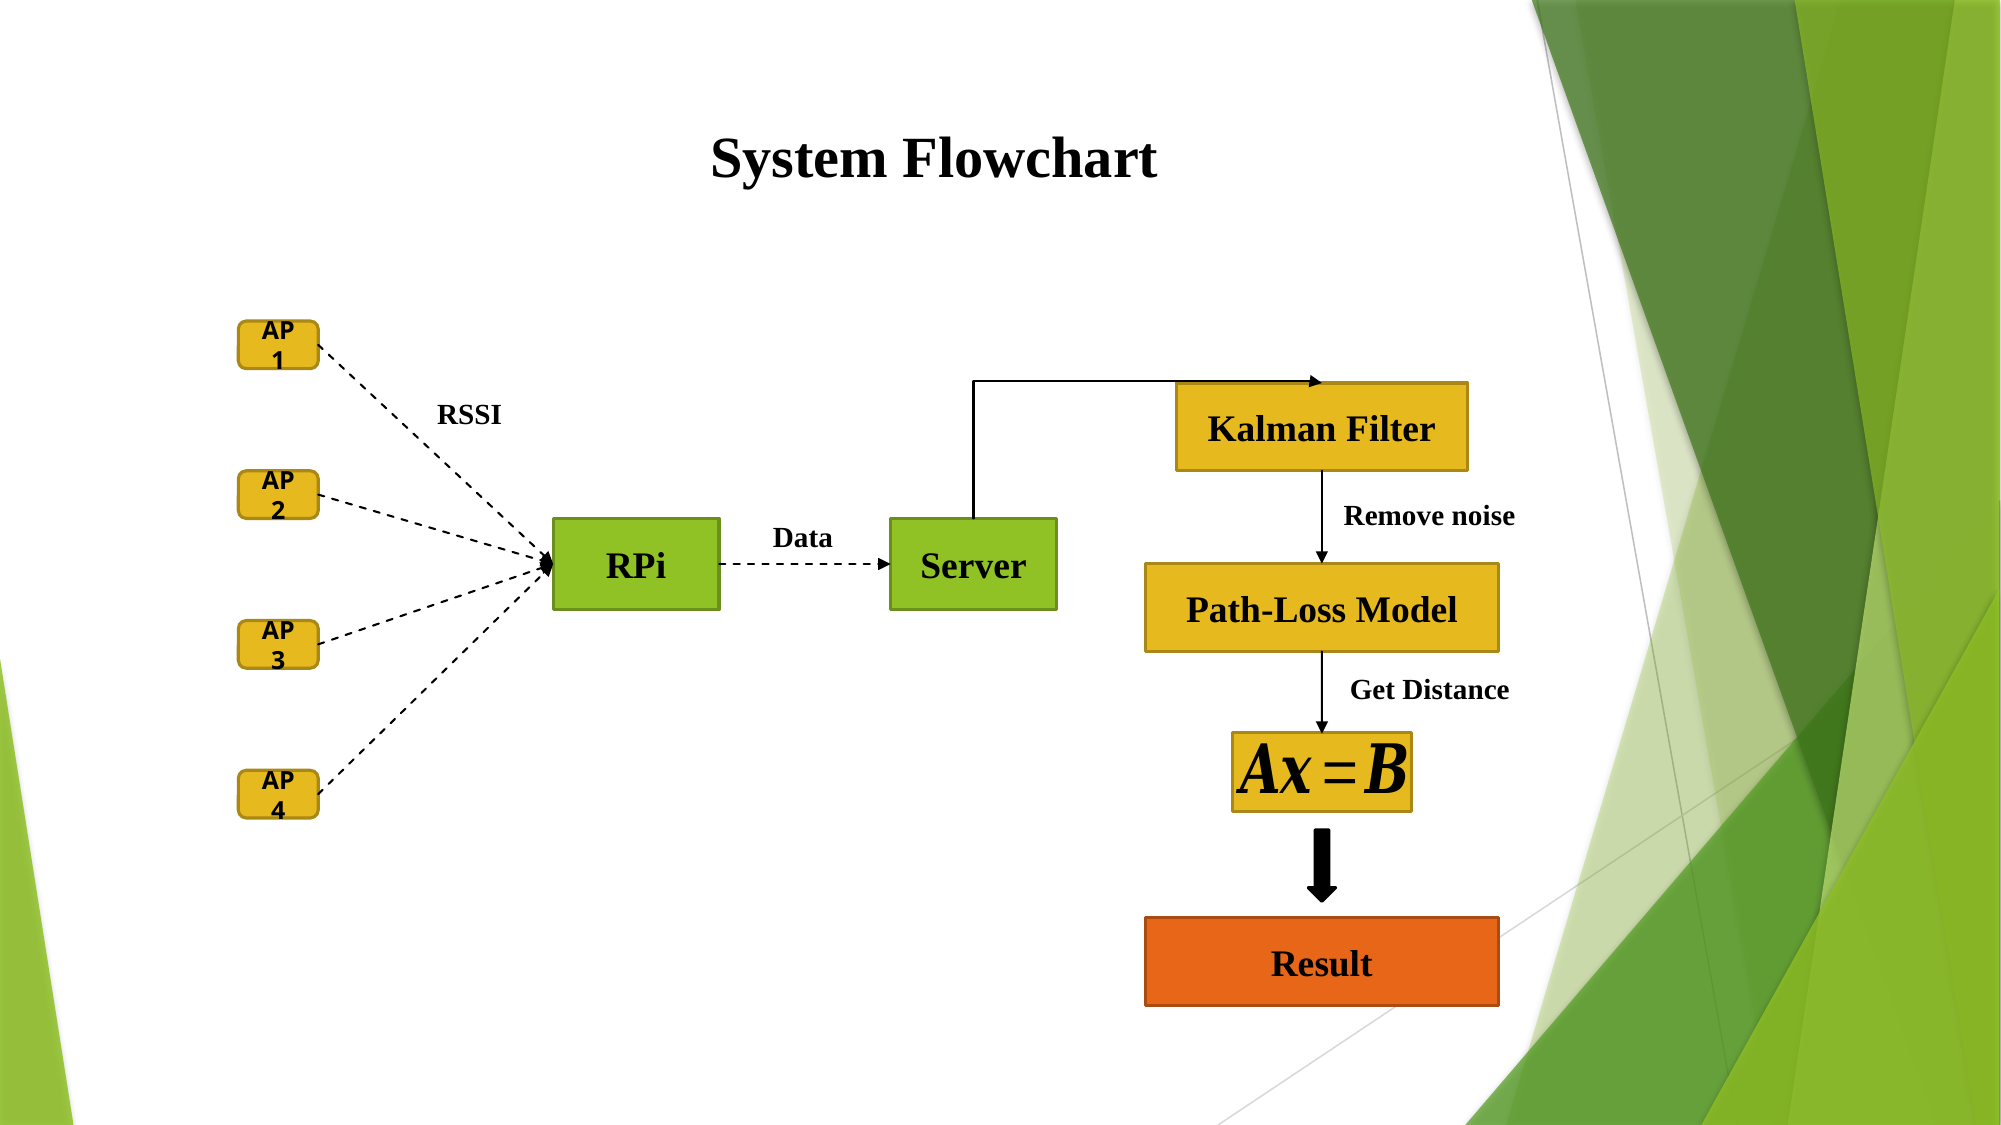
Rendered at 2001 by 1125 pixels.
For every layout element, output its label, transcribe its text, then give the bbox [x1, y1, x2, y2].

text_box Data [758, 511, 852, 561]
text_box AP4 [236, 768, 320, 820]
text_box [317, 494, 554, 562]
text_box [1079, 275, 1217, 626]
text_box AP2 [236, 469, 312, 521]
text_box AP3 [236, 618, 312, 670]
text_box AP1 [236, 319, 320, 371]
text_box Kalman Filter [1220, 381, 1469, 472]
text_box System Flowchart [695, 76, 1174, 197]
text_box [1306, 828, 1338, 903]
text_box Get Distance [1335, 662, 1601, 713]
text_box Server [889, 517, 1058, 611]
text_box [317, 344, 554, 494]
text_box Path-Loss Model [1144, 562, 1500, 653]
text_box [317, 563, 554, 795]
text_box RPi [559, 517, 721, 611]
text_box Remove noise [1328, 489, 1595, 539]
text_box Result [1144, 916, 1500, 1007]
